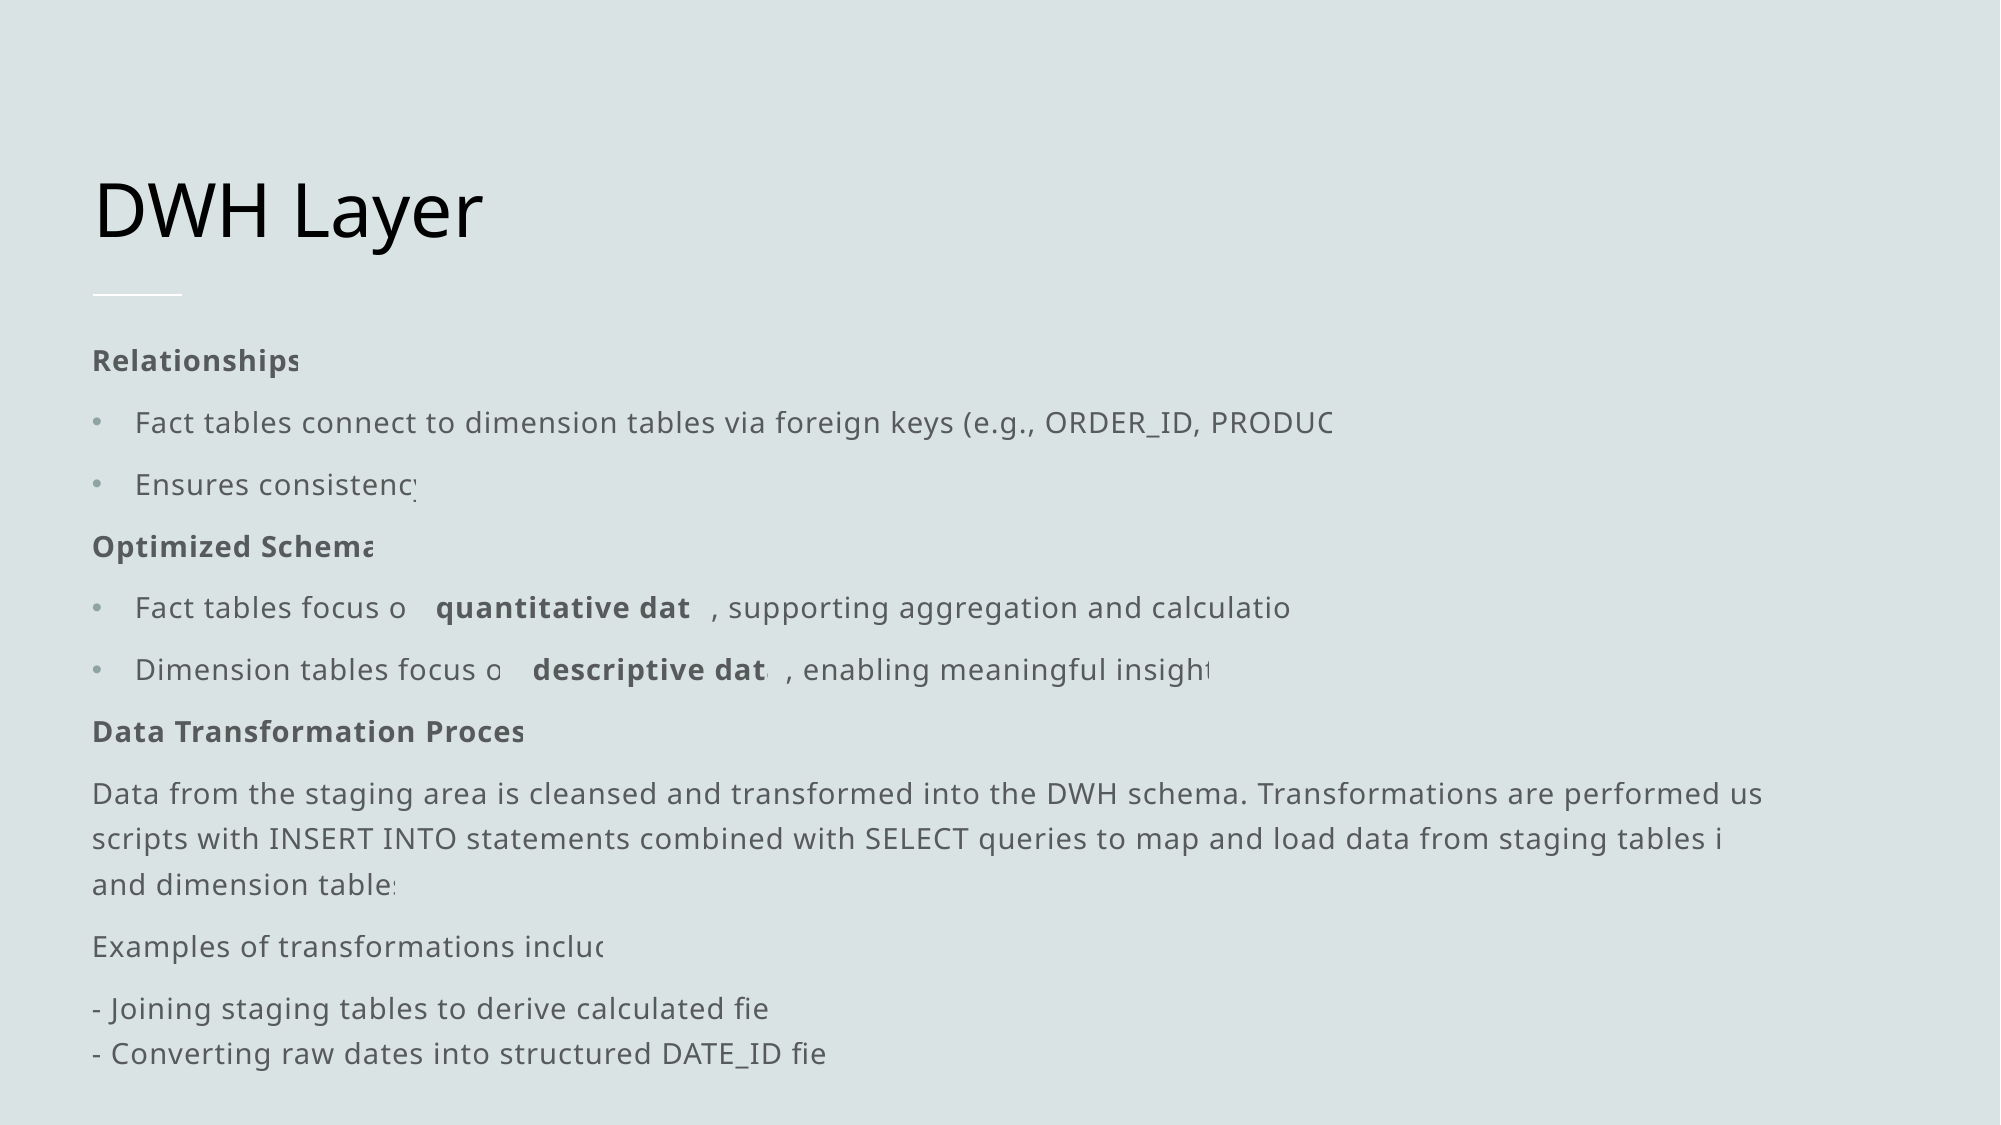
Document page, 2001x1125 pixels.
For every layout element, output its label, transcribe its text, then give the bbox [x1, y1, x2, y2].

title DWH Layer [93, 65, 1906, 260]
list Relationships: Fact tables connect to dimension tables via foreign keys (e.g., ORDER_ID, PRODUCT_ID). Ensures consistency. Optimized Schema: Fact tables focus on quantitative data, supporting aggregation and calculations. Dimension tables focus on descriptive data, enabling meaningful insights. Data Transformation Process: Data from the staging area is cleansed and transformed into the DWH schema. Transformations are performed using SQL scripts with INSERT INTO statements combined with SELECT queries to map and load data from staging tables into fact and dimension tables. Examples of transformations include: - Joining staging tables to derive calculated fields. - Converting raw dates into structured DATE_ID fields. [91, 324, 1904, 1082]
